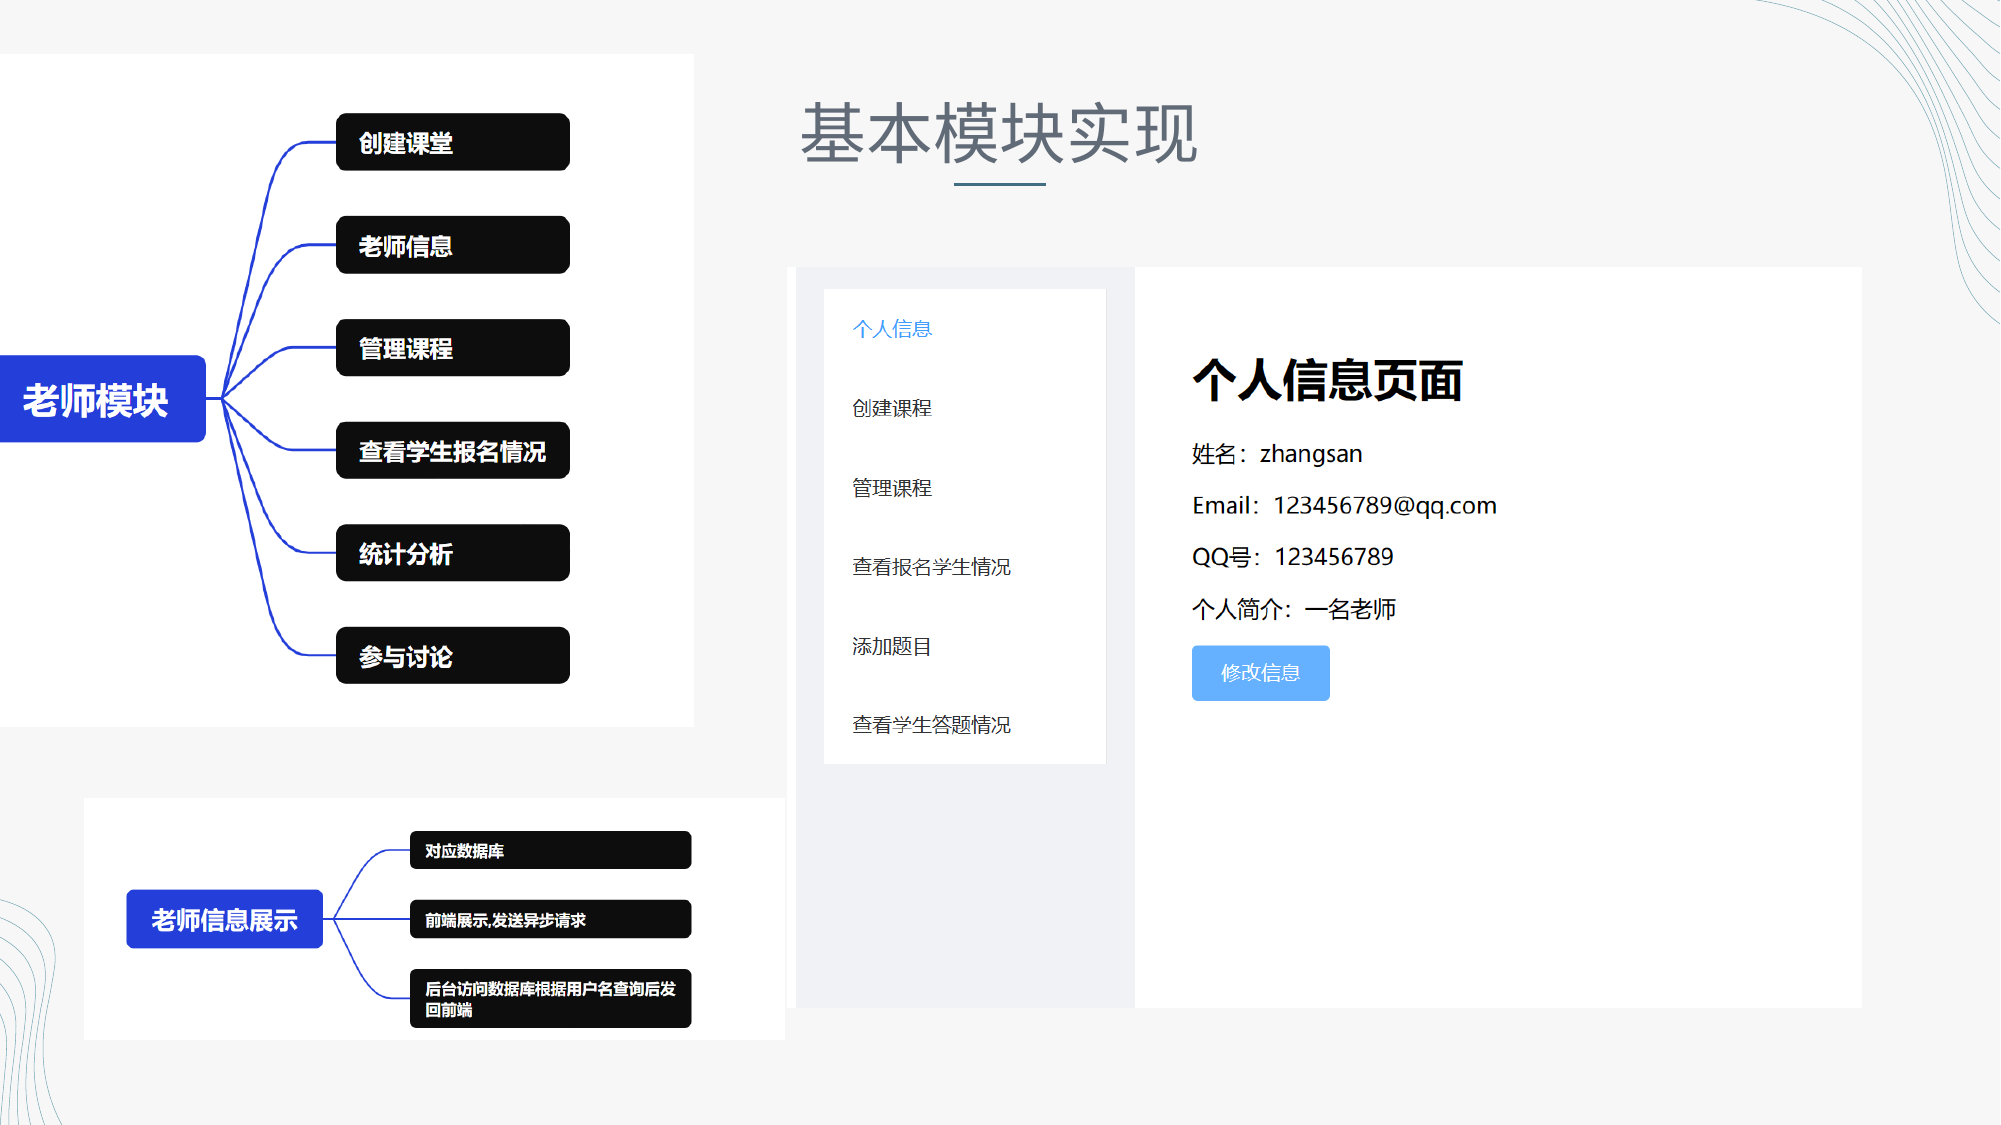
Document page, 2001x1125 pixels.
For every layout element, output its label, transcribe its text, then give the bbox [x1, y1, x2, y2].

text_box 基本模块实现 [784, 84, 1215, 180]
picture [787, 267, 1862, 1008]
picture [84, 798, 785, 1040]
picture [0, 54, 694, 727]
